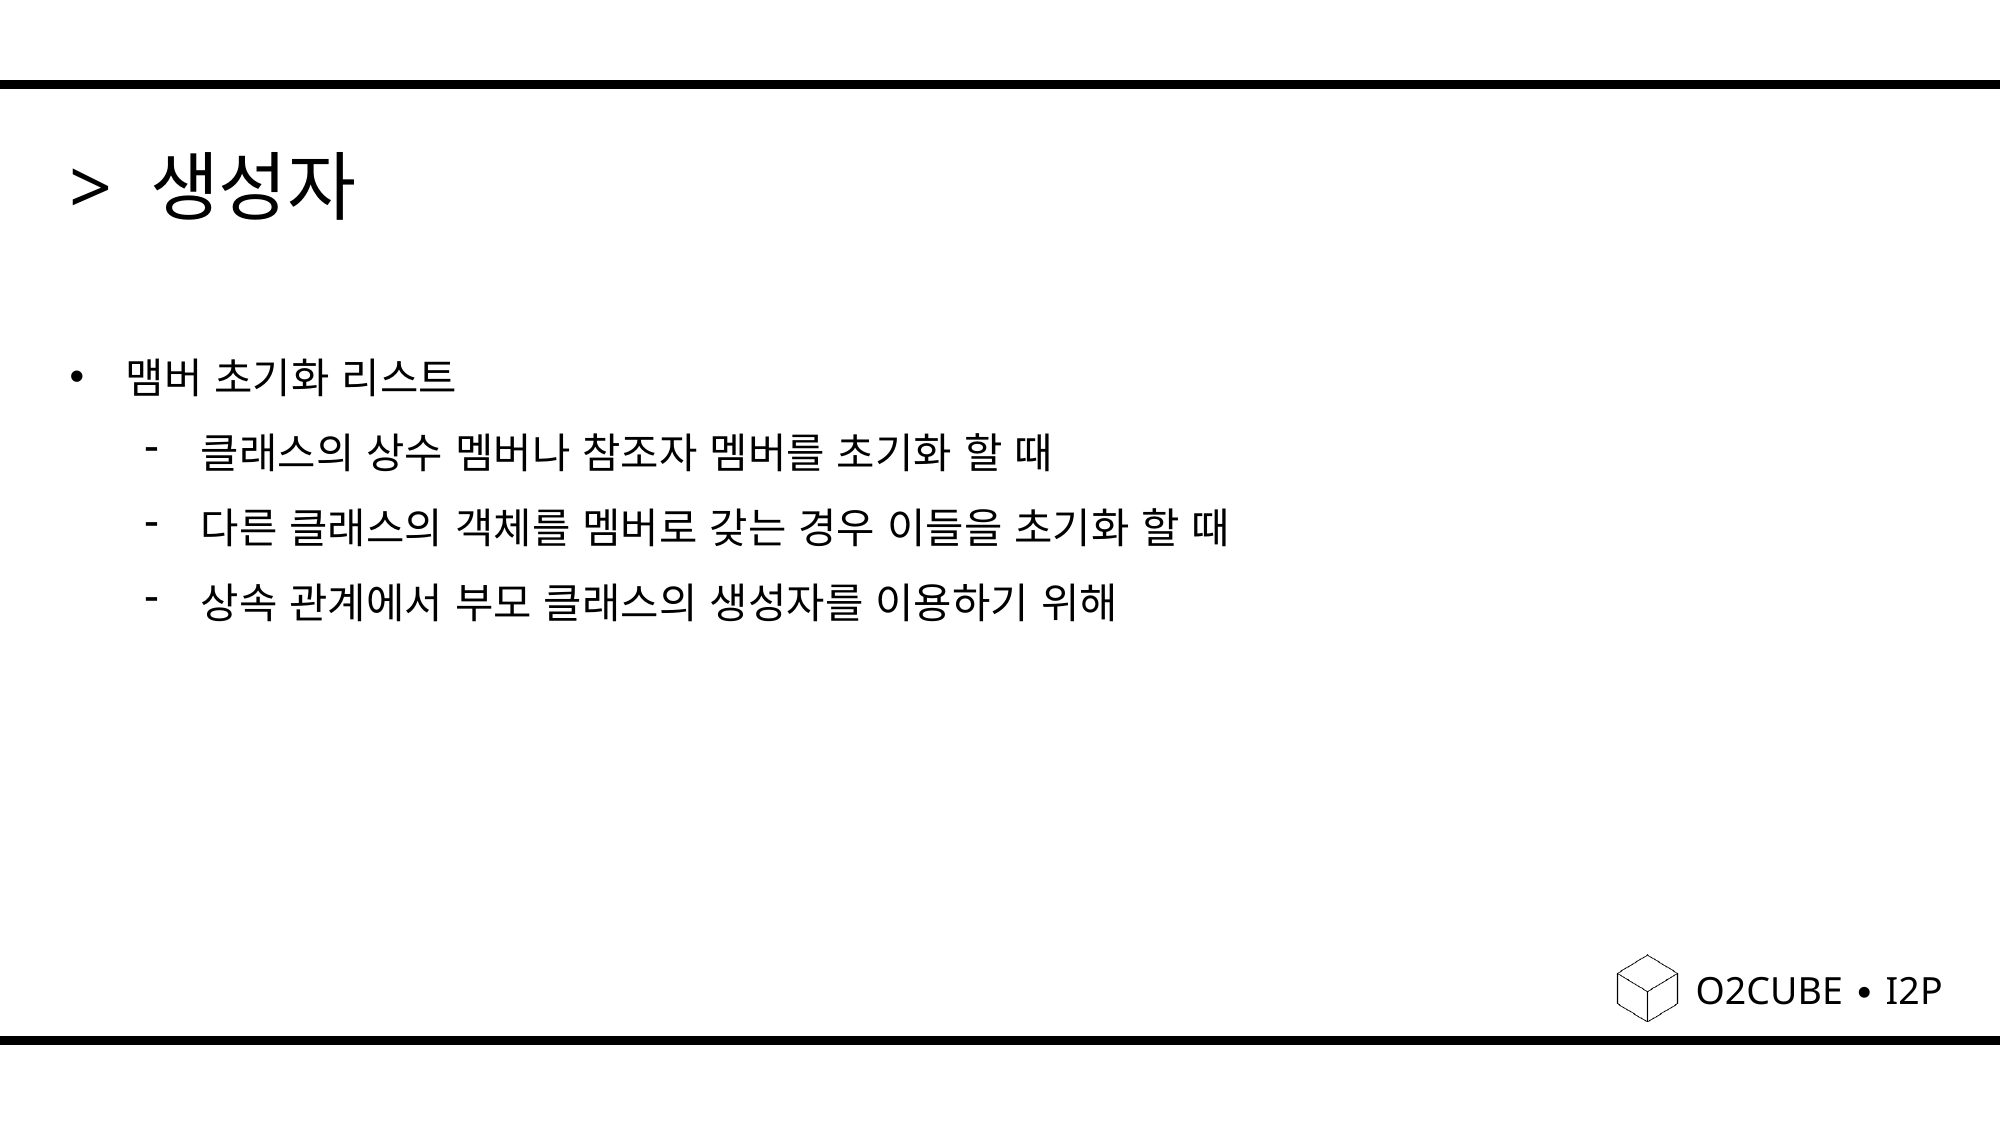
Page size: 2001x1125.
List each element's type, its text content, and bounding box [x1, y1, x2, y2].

text_box [0, 83, 2000, 1042]
picture [1614, 954, 1681, 1022]
text_box 맴버 초기화 리스트 클래스의 상수 멤버나 참조자 멤버를 초기화 할 때 다른 클래스의 객체를 멤버로 갖는 경우 이들을 초기화 할 때 상속 관계에서 부모 클래스의 생성자를 이용하기 위해 [54, 319, 1965, 806]
text_box > 생성자 [54, 132, 781, 237]
text_box O2CUBE ∙ I2P [1681, 959, 1965, 1020]
